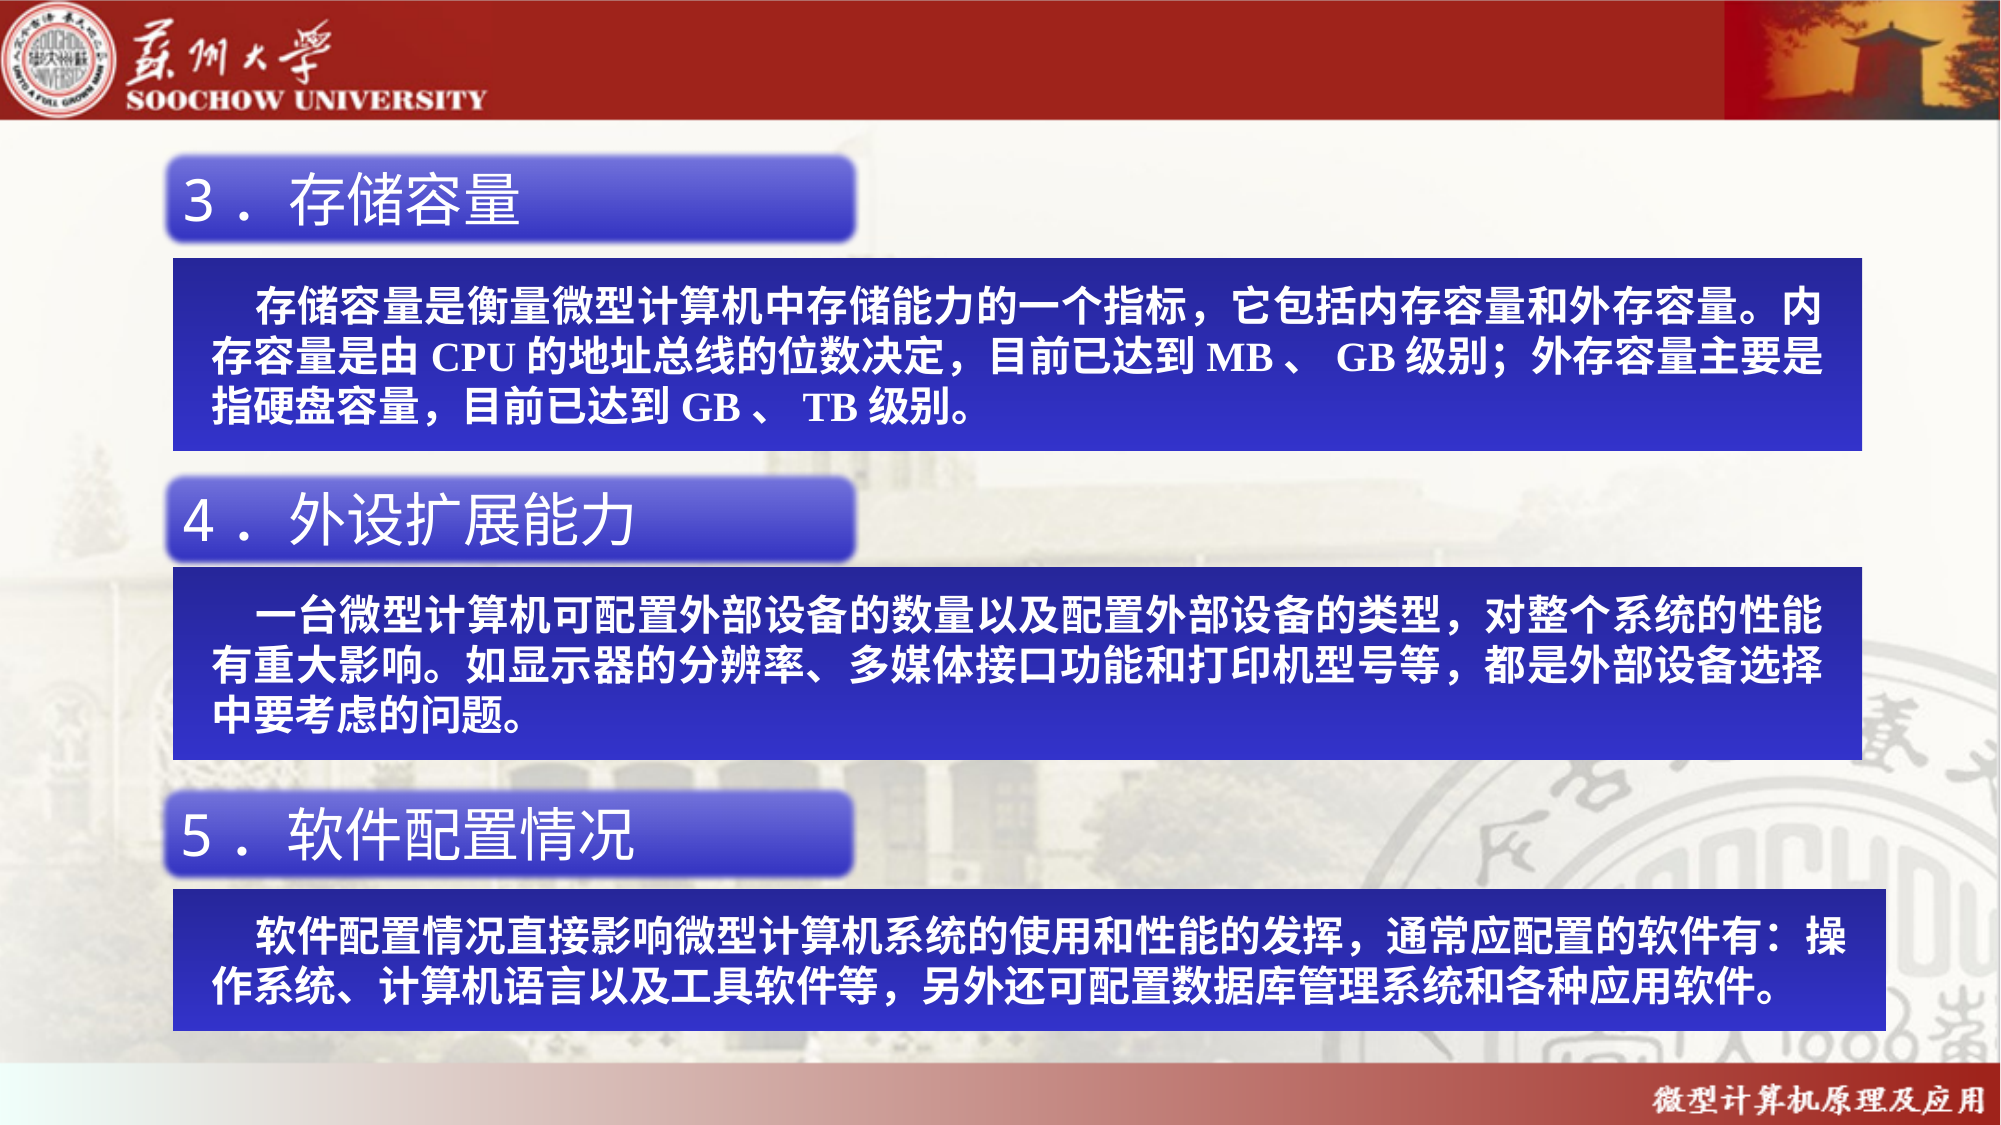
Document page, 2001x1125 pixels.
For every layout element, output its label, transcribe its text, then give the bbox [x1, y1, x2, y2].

text_box 软件配置情况直接影响微型计算机系统的使用和性能的发挥，通常应配置的软件有：操作系统、计算机语言以及工具软件等，另外还可配置数据库管理系统和各种应用软件。 [173, 889, 1886, 1031]
picture [0, 0, 2001, 1125]
text_box 5．软件配置情况 [170, 796, 849, 872]
text_box 一台微型计算机可配置外部设备的数量以及配置外部设备的类型，对整个系统的性能有重大影响。如显示器的分辨率、多媒体接口功能和打印机型号等，都是外部设备选择中要考虑的问题。 [173, 567, 1863, 760]
text_box 4．外设扩展能力 [172, 481, 851, 558]
text_box 3．存储容量 [172, 161, 851, 237]
text_box 存储容量是衡量微型计算机中存储能力的一个指标，它包括内存容量和外存容量。内存容量是由CPU的地址总线的位数决定，目前已达到MB、GB级别；外存容量主要是指硬盘容量，目前已达到GB、TB级别。 [173, 258, 1863, 451]
